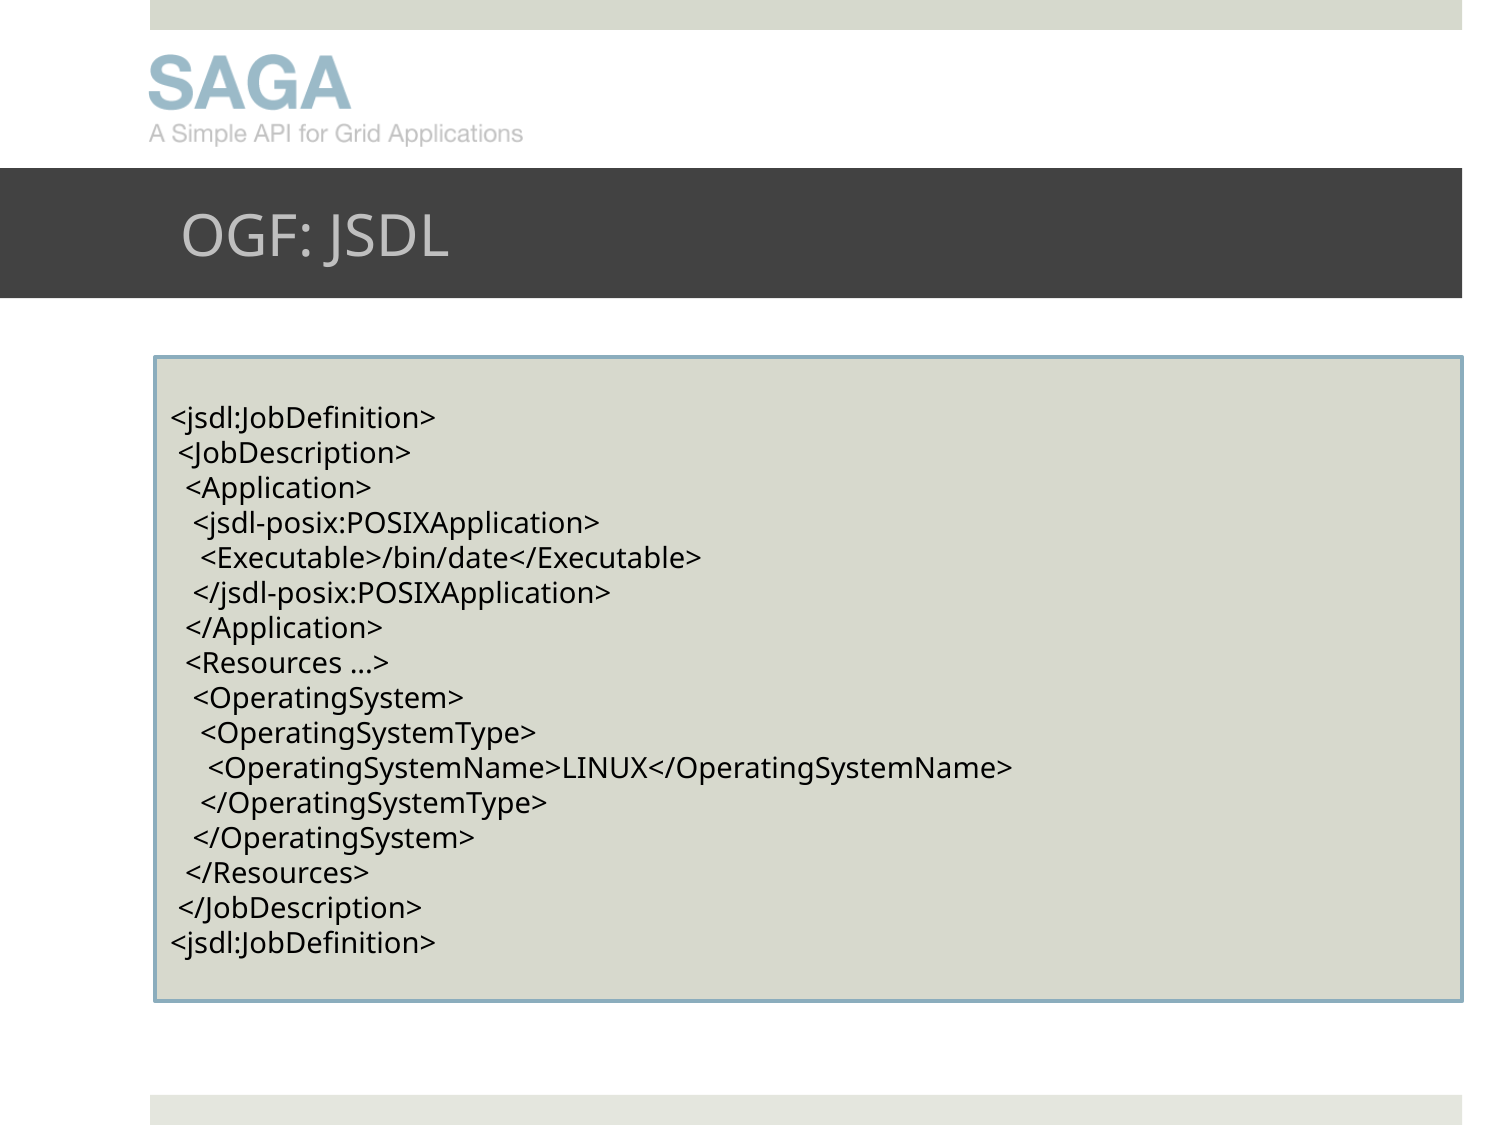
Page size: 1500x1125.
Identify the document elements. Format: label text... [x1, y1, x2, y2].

title OGF: JSDL [0, 168, 1463, 299]
picture [148, 54, 523, 147]
text_box <jsdl:JobDefinition> <JobDescription> <Application> <jsdl-posix:POSIXApplication> <Executable>/bin/date</Executable> </jsdl-posix:POSIXApplication> </Application> <Resources ...> <OperatingSystem> <OperatingSystemType> <OperatingSystemName>LINUX</OperatingSystemName> </OperatingSystemType> </OperatingSystem> </Resources> </JobDescription> <jsdl:JobDefinition> [153, 355, 1464, 1003]
